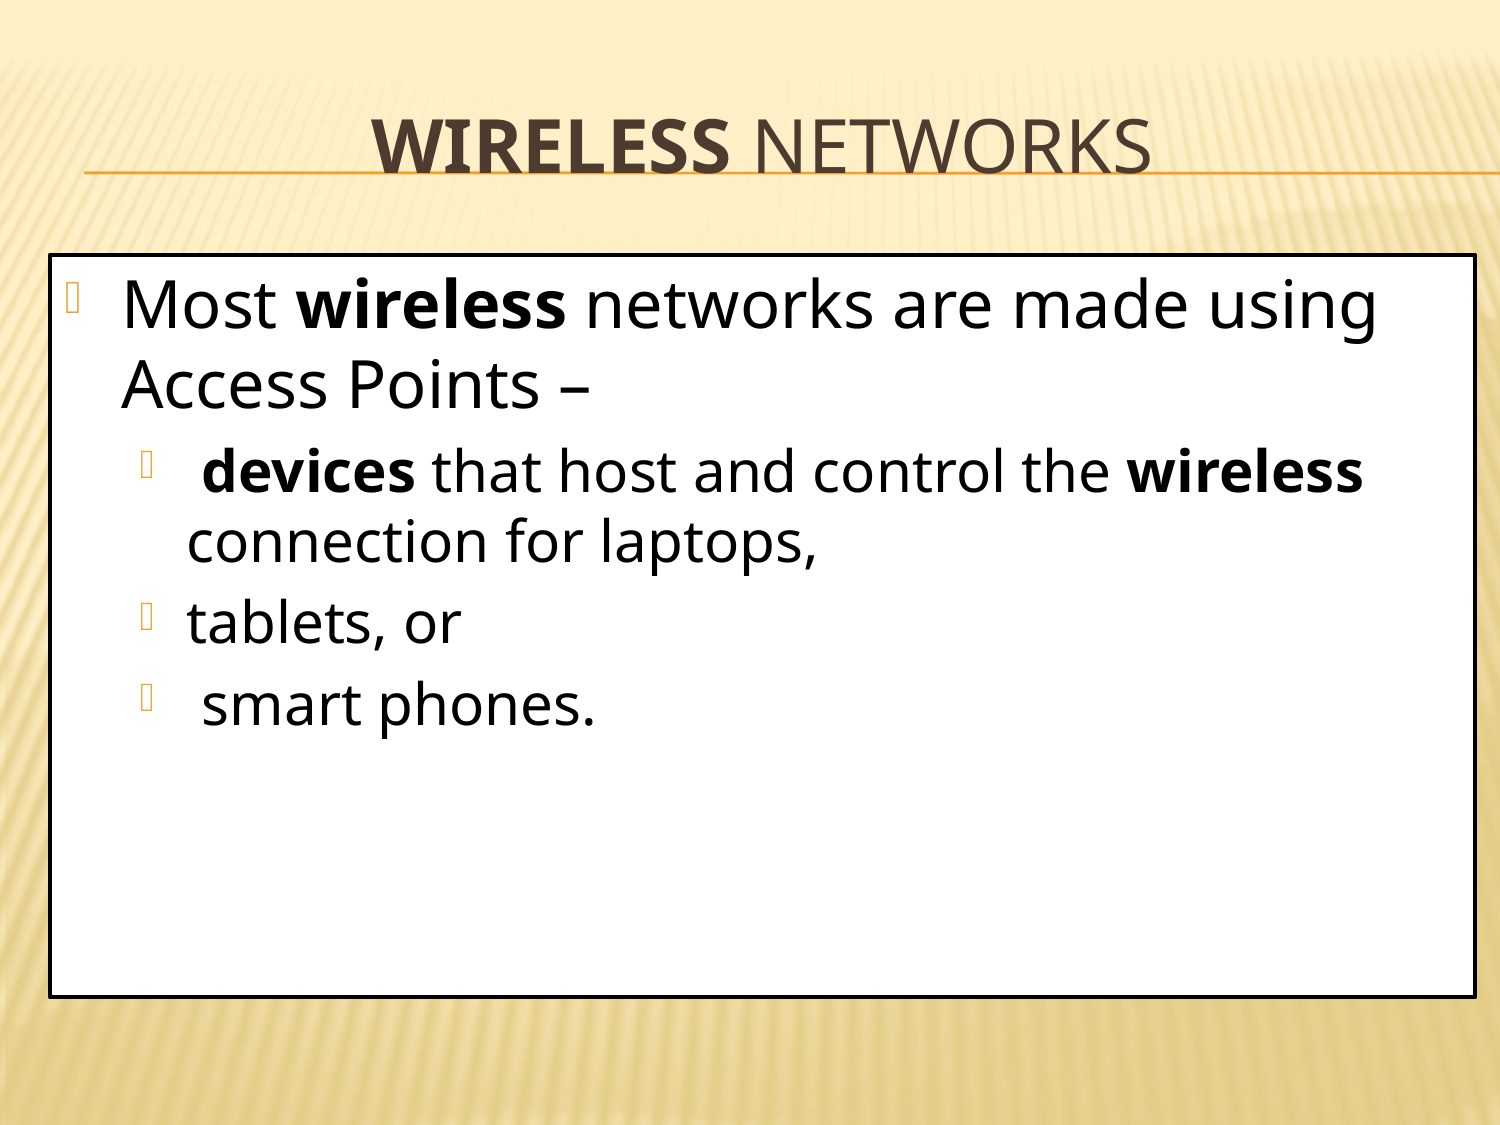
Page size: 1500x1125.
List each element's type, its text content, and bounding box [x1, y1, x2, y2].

title wireless networks [50, 75, 1475, 213]
list Most wireless networks are made using Access Points – devices that host and control the wireless connection for laptops, tablets, or smart phones. [48, 253, 1477, 999]
